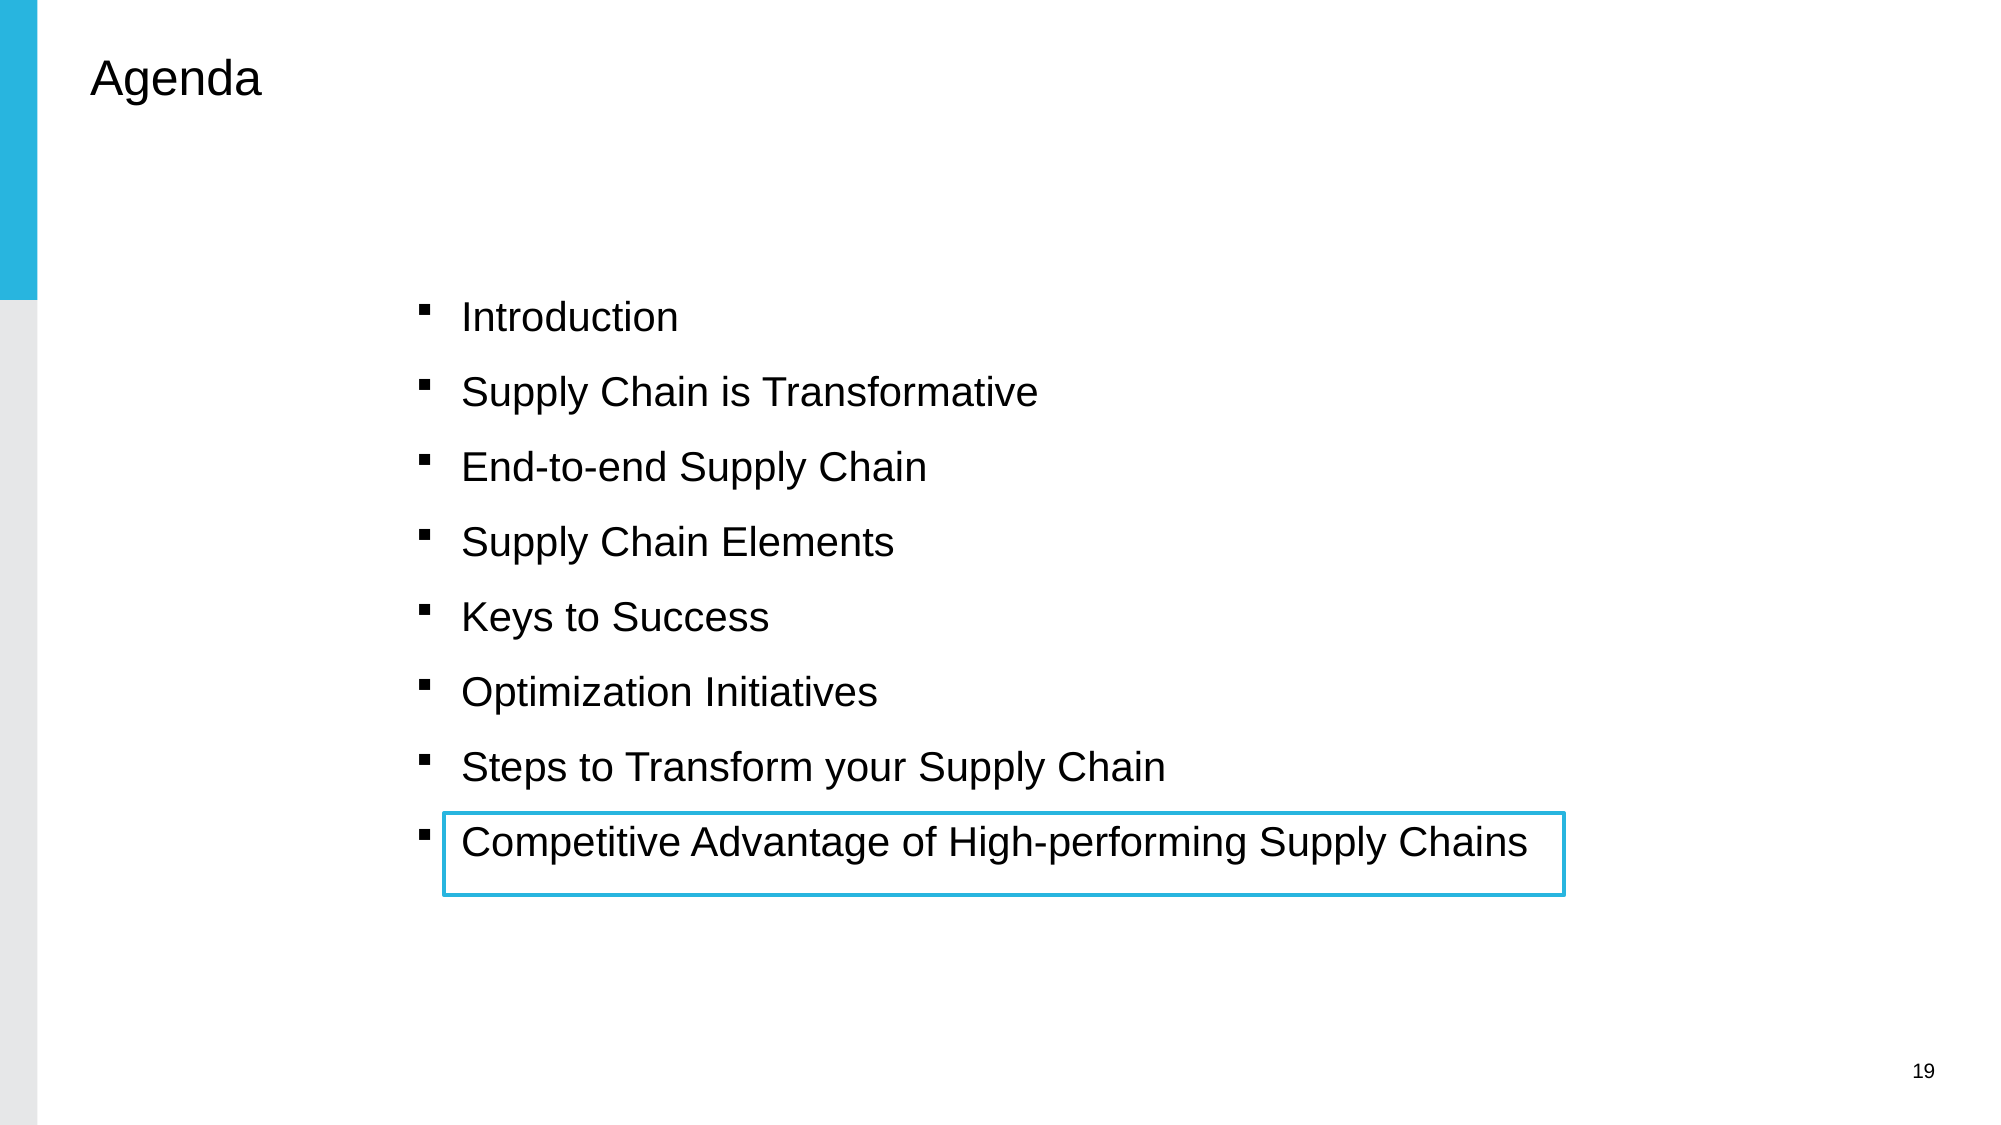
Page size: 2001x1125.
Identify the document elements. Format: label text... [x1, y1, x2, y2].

list Introduction Supply Chain is Transformative End-to-end Supply Chain Supply Chain Elements Keys to Success Optimization Initiatives Steps to Transform your Supply Chain Competitive Advantage of High-performing Supply Chains [401, 210, 1772, 1020]
text_box [442, 811, 1566, 897]
title Agenda [75, 37, 1950, 173]
text_box 19 [1850, 1050, 1950, 1088]
